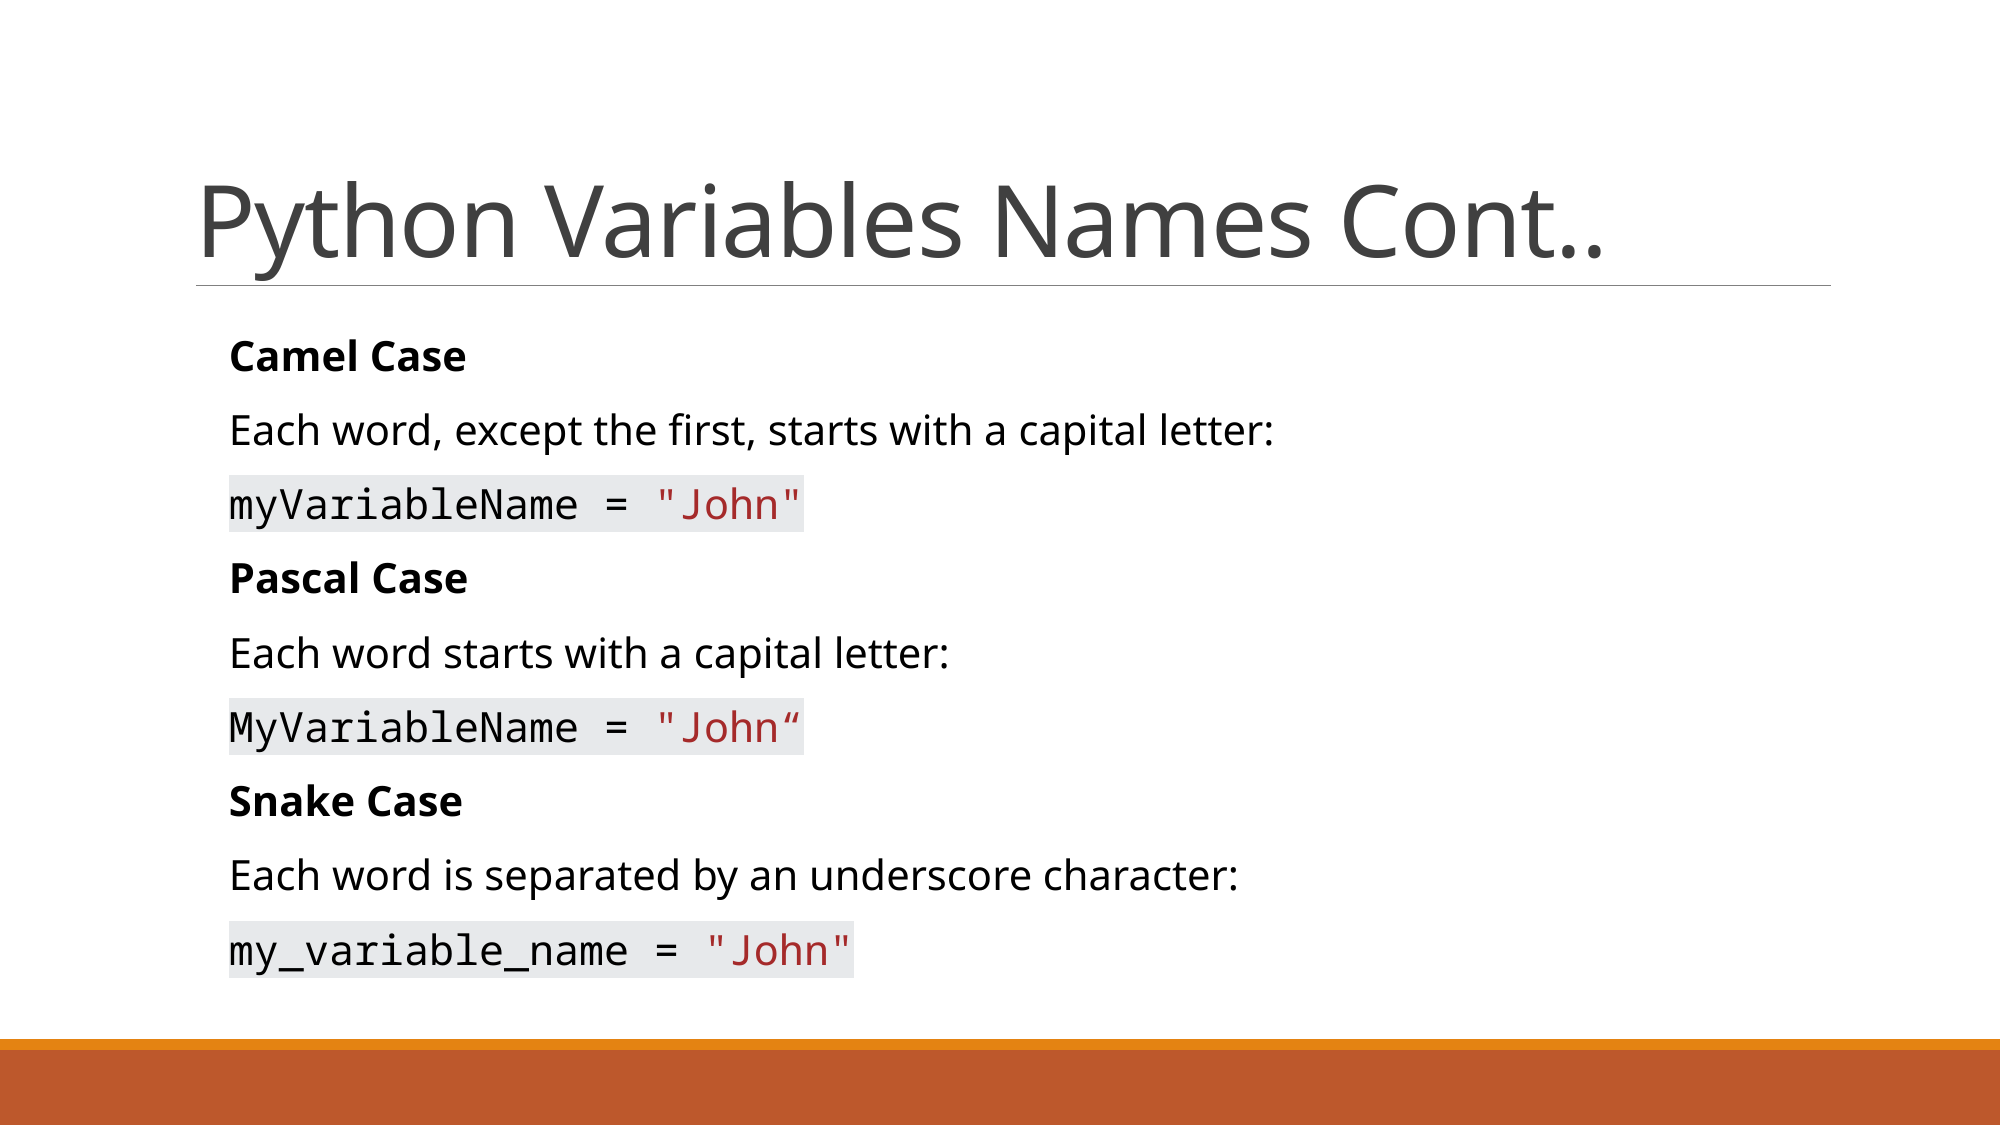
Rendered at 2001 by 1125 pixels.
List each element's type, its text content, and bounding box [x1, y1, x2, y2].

title Python Variables Names Cont.. [180, 47, 1830, 285]
list Camel Case Each word, except the first, starts with a capital letter: myVariableName = "John" Pascal Case Each word starts with a capital letter: MyVariableName = "John“ Snake Case Each word is separated by an underscore character: my_variable_name = "John" [213, 327, 1864, 988]
